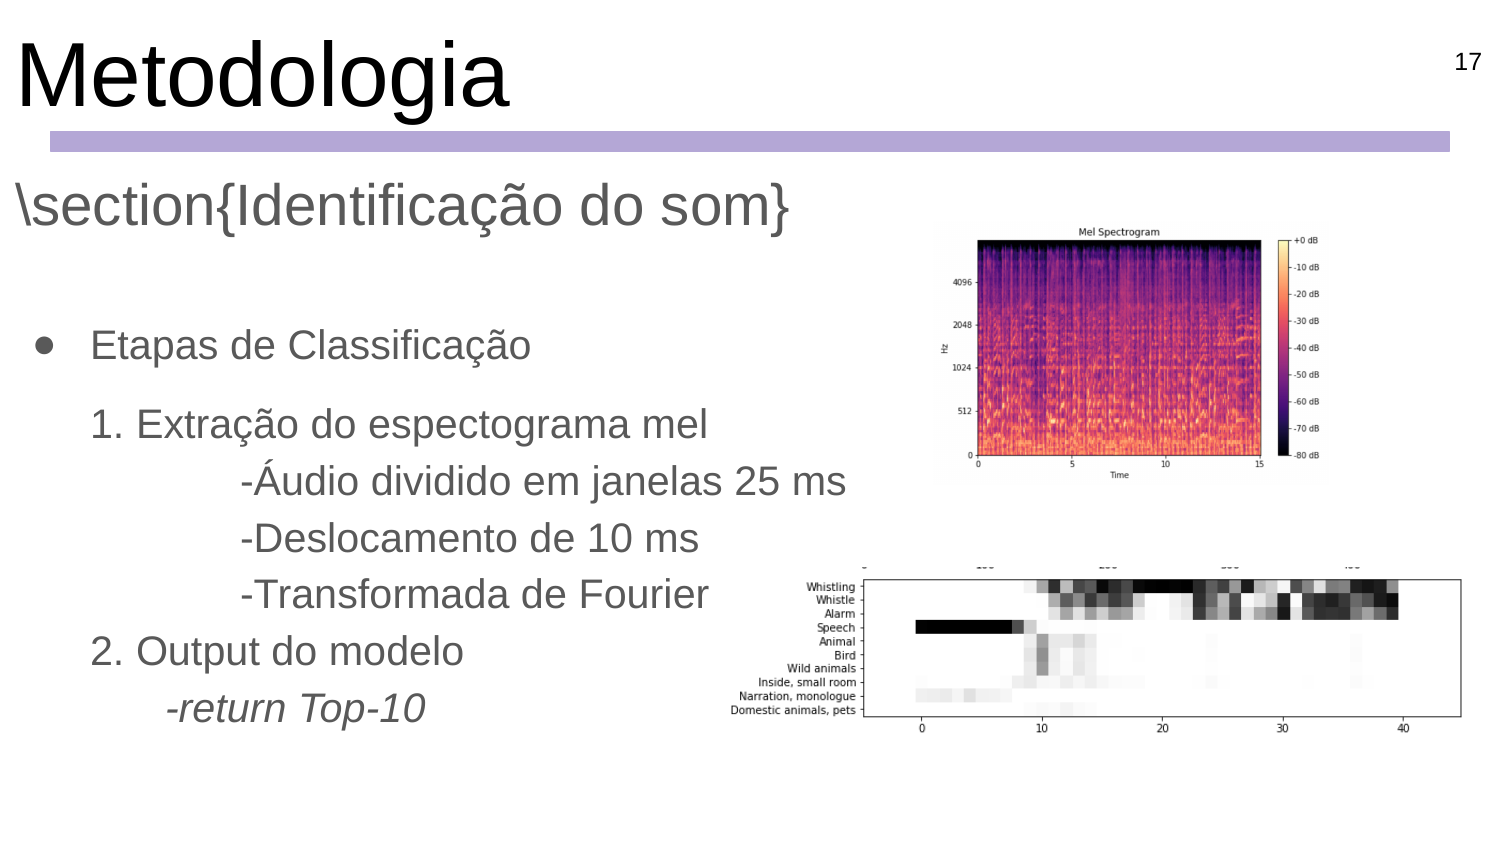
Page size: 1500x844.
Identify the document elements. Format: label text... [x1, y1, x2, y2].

title Metodologia [0, 0, 1398, 140]
picture [933, 221, 1329, 485]
subtitle Etapas de Classificação 1. Extração do espectograma mel -Áudio dividido em janelas 25 ms -Deslocamento de 10 ms -Transformada de Fourier 2. Output do modelo -return Top-10 [0, 312, 869, 844]
picture [723, 567, 1468, 742]
subtitle \section{Identificação do som} [0, 151, 1500, 282]
text_box [51, 131, 1449, 152]
text_box 17 [1436, 30, 1500, 91]
